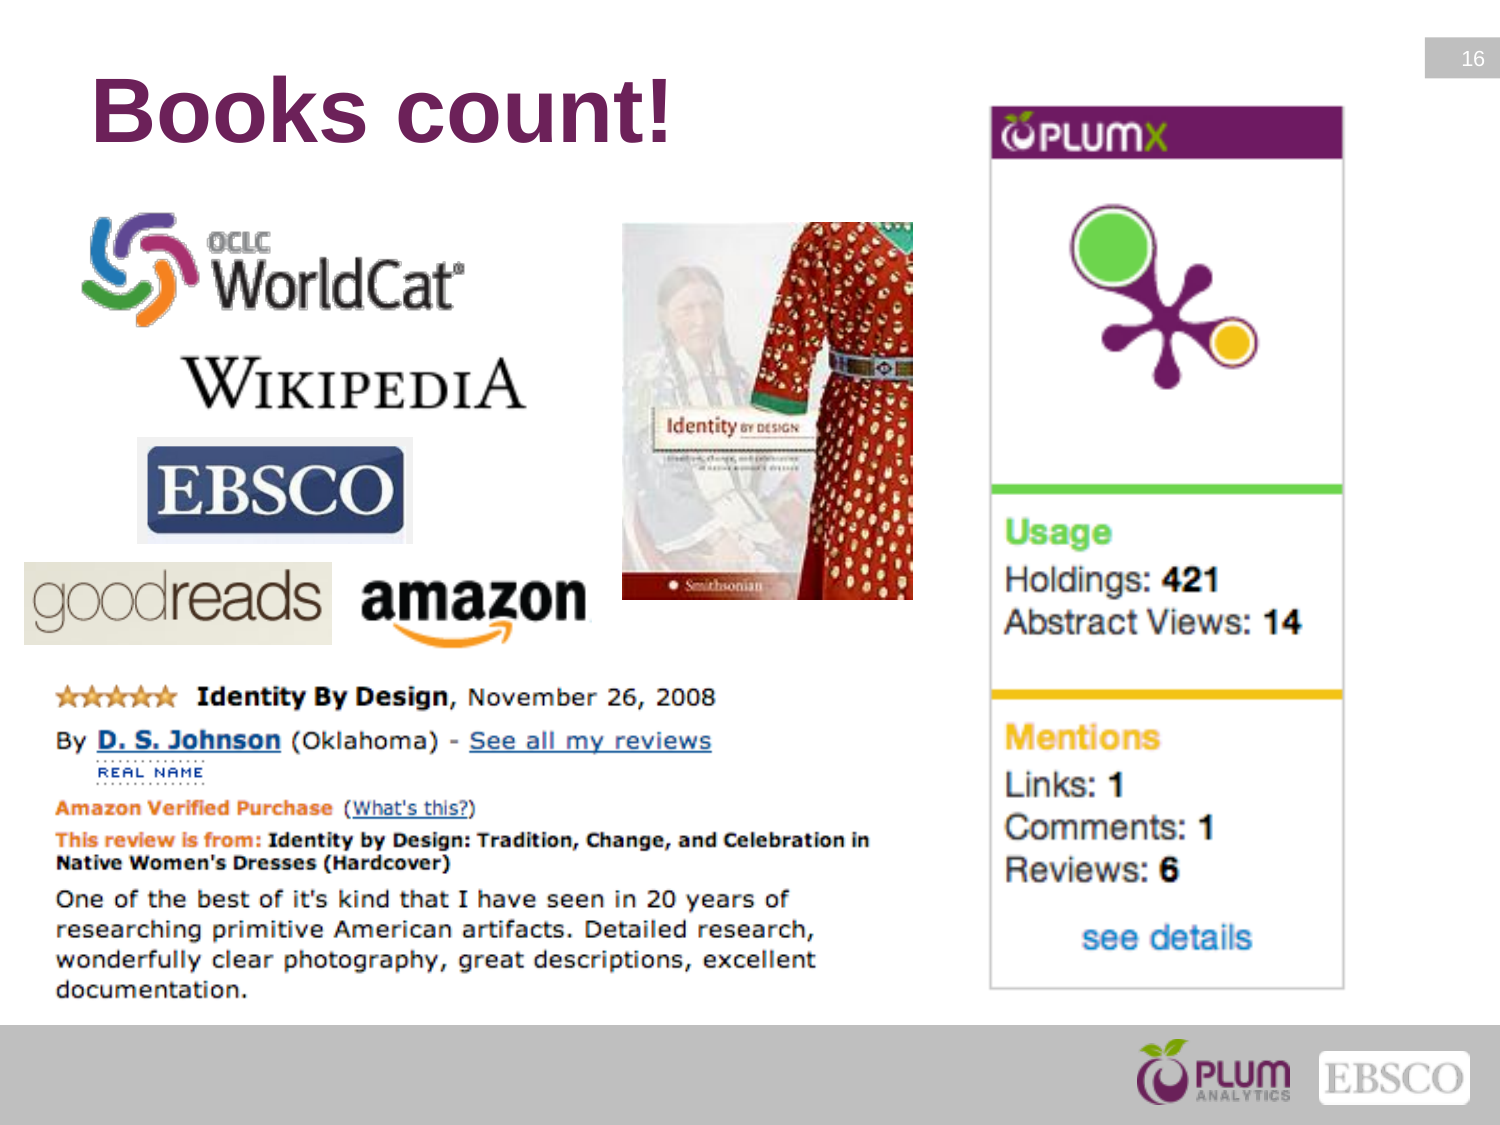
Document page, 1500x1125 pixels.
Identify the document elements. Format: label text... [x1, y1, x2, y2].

picture [24, 562, 332, 645]
picture [37, 674, 891, 1021]
picture [974, 87, 1363, 1008]
picture [66, 199, 551, 544]
picture [1137, 1039, 1290, 1105]
picture [1319, 1051, 1470, 1105]
title Books count! [75, 12, 1325, 200]
picture [349, 562, 592, 659]
picture [622, 222, 913, 601]
